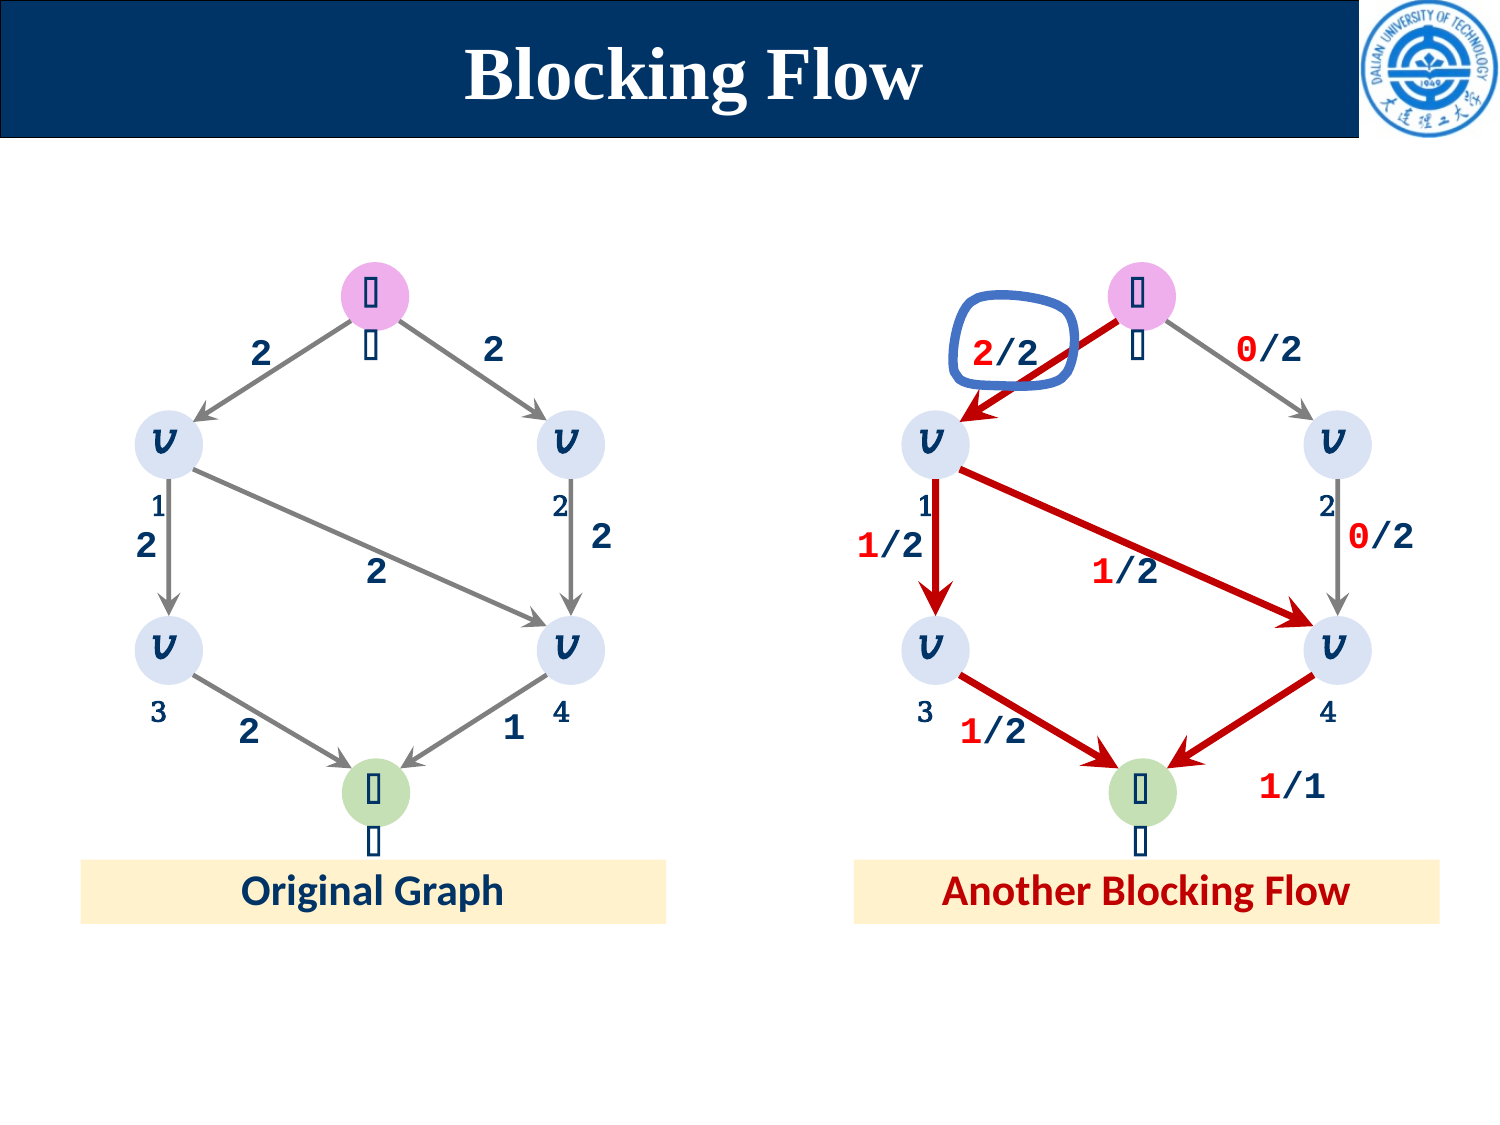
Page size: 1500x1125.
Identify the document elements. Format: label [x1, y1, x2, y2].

picture [1359, 0, 1500, 138]
text_box [480, 322, 507, 370]
text_box [80, 261, 667, 924]
text_box [853, 261, 1440, 924]
title [37, 0, 1350, 164]
